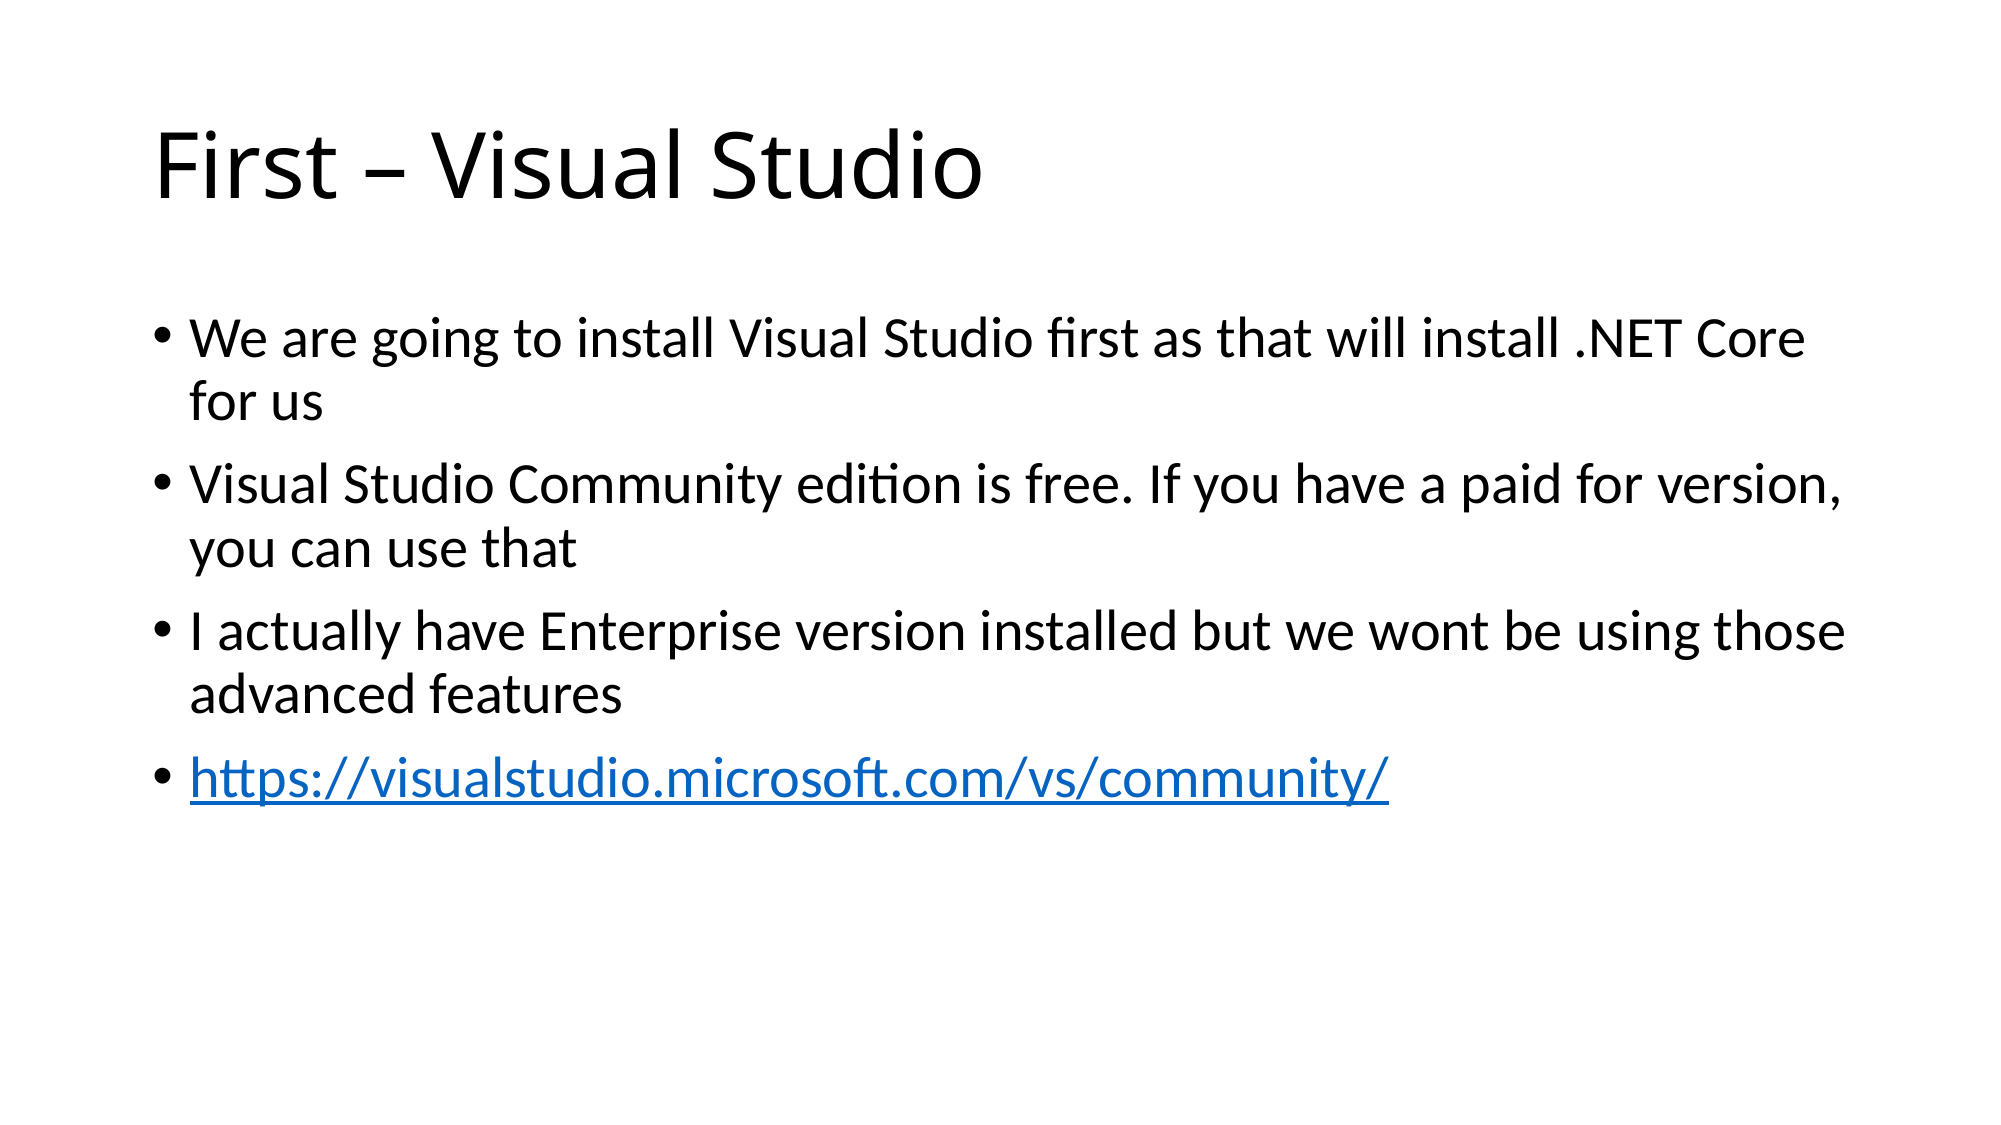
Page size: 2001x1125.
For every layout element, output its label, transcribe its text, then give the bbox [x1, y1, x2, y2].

list We are going to install Visual Studio first as that will install .NET Core for us Visual Studio Community edition is free. If you have a paid for version, you can use that I actually have Enterprise version installed but we wont be using those advanced features https://visualstudio.microsoft.com/vs/community/ [137, 299, 1863, 1014]
title First – Visual Studio [137, 59, 1863, 278]
